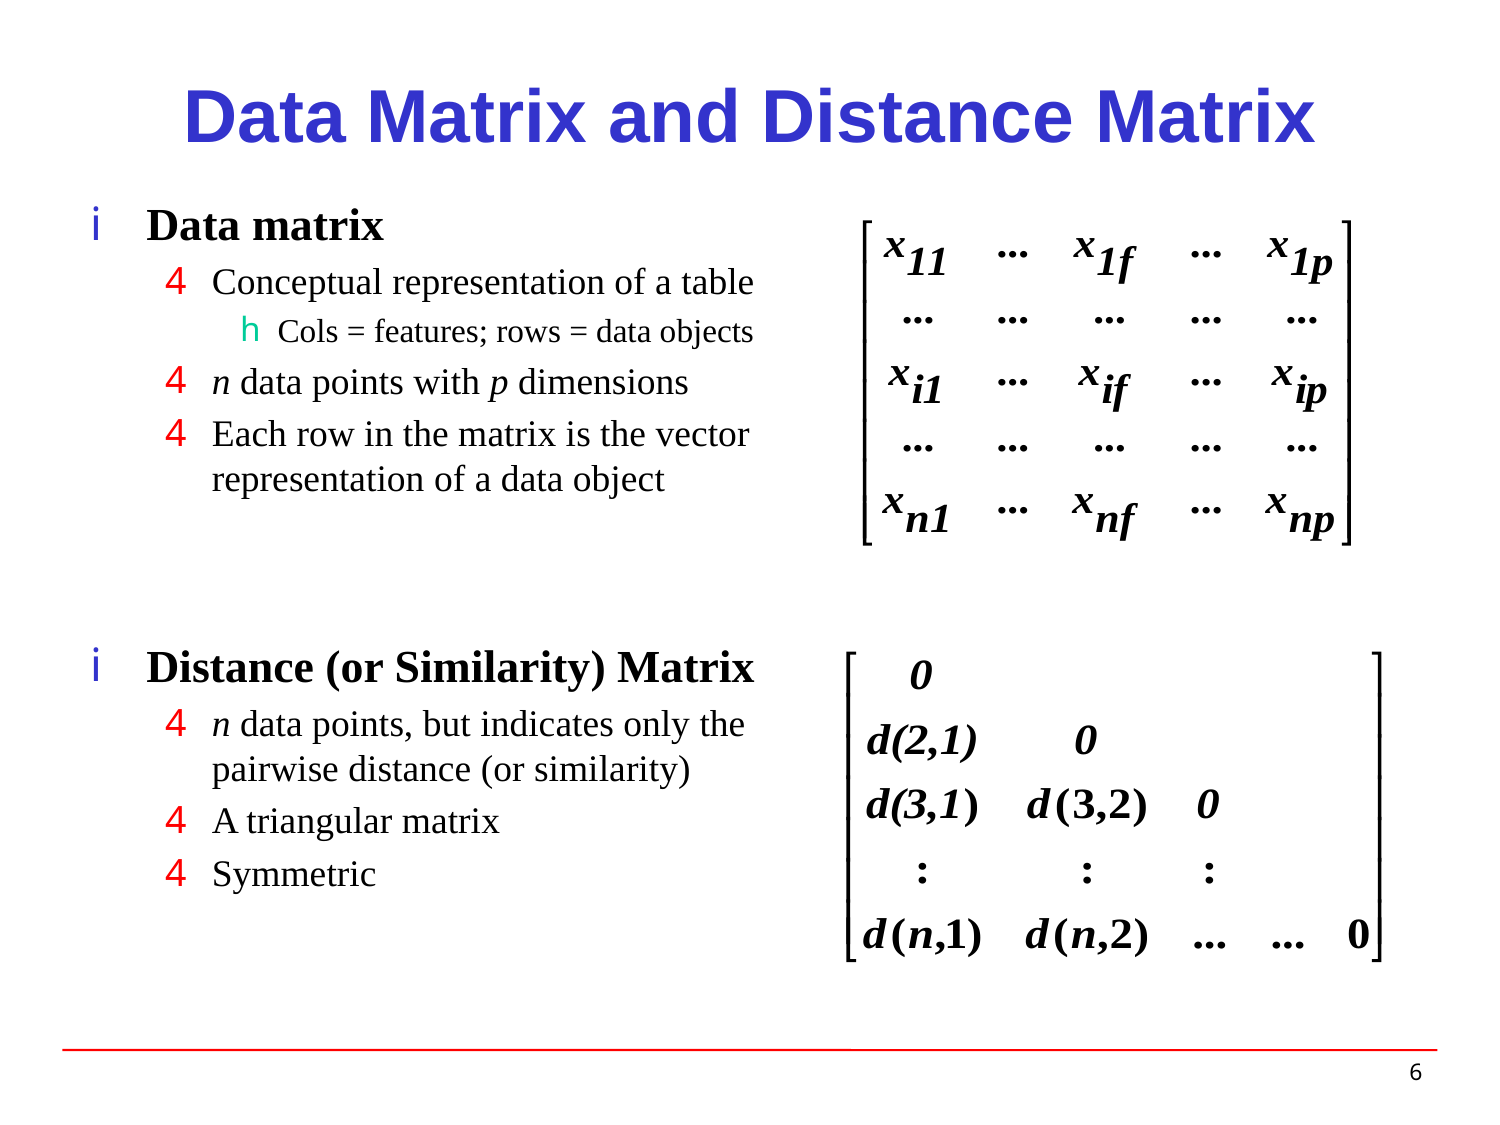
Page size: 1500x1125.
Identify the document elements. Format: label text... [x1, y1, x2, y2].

list Data matrix Conceptual representation of a table Cols = features; rows = data objects n data points with p dimensions Each row in the matrix is the vector representation of a data object Distance (or Similarity) Matrix n data points, but indicates only the pairwise distance (or similarity) A triangular matrix Symmetric [75, 187, 1425, 1000]
title Data Matrix and Distance Matrix [75, 62, 1425, 163]
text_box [835, 644, 1399, 969]
slide_number 6 [1125, 1050, 1438, 1100]
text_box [852, 213, 1366, 553]
